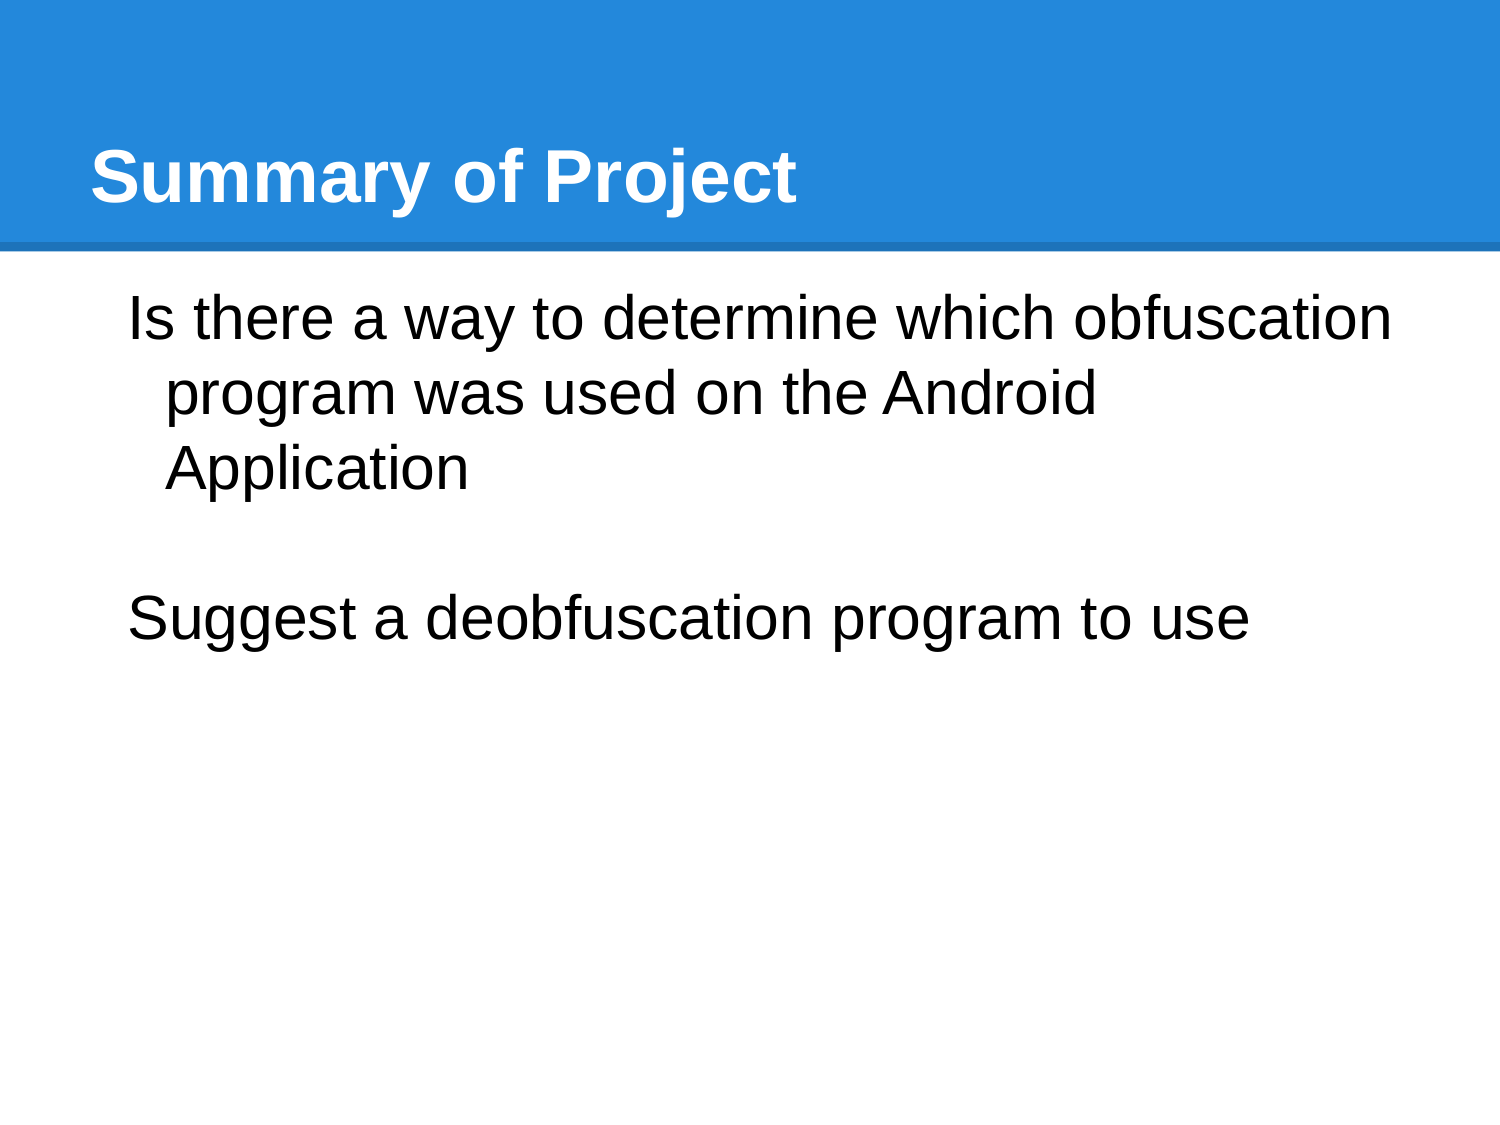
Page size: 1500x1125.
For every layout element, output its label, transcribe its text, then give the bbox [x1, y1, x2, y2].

title Summary of Project [75, 45, 1425, 233]
list Is there a way to determine which obfuscation program was used on the Android Application Suggest a deobfuscation program to use [75, 262, 1425, 1078]
